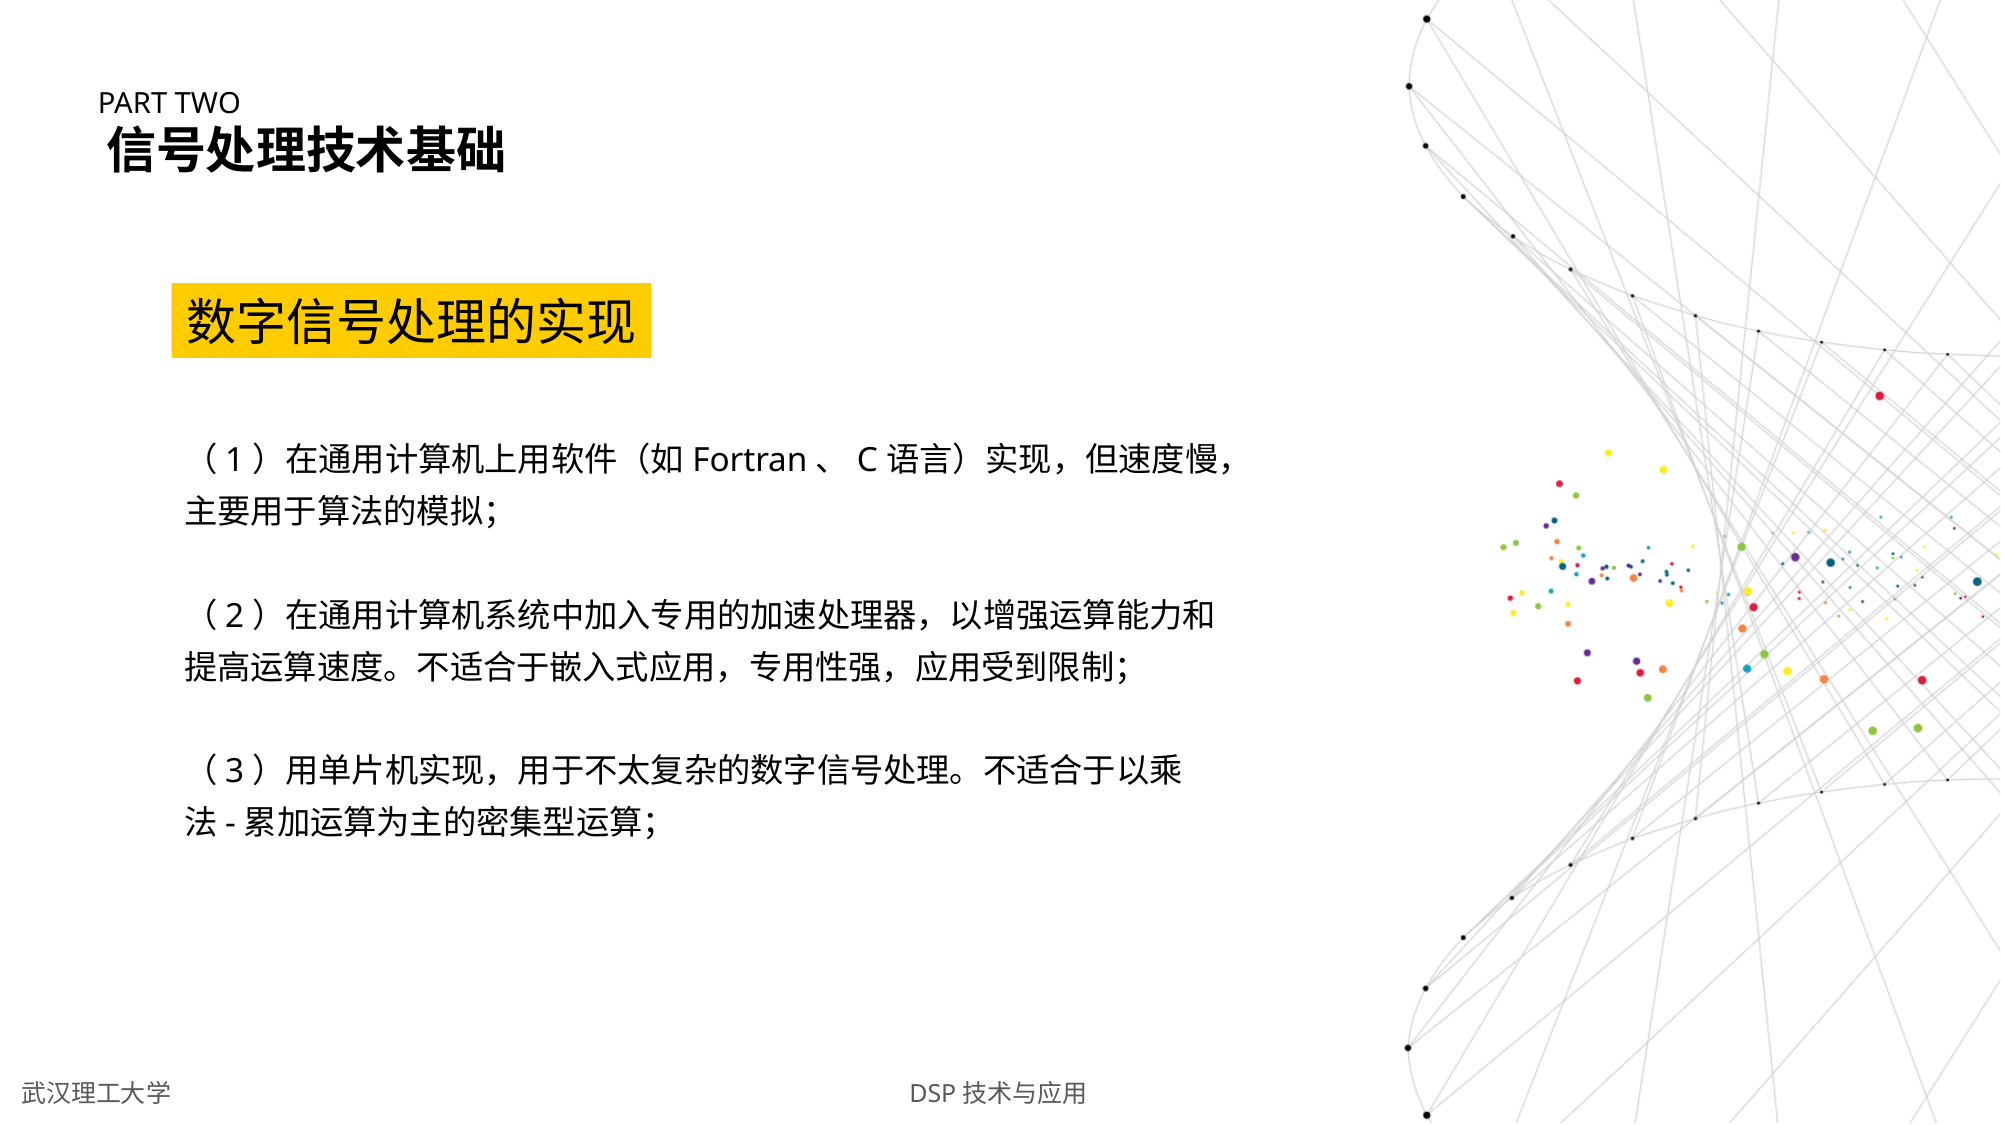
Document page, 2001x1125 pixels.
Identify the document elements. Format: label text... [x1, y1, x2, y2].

text_box PART TWO [83, 76, 256, 127]
text_box 信号处理技术基础 [91, 111, 521, 187]
text_box （1）在通用计算机上用软件（如Fortran、C语言）实现，但速度慢， 主要用于算法的模拟； （2）在通用计算机系统中加入专用的加速处理器，以增强运算能力和提高运算速度。不适合于嵌入式应用，专用性强，应用受到限制； （3）用单片机实现，用于不太复杂的数字信号处理。不适合于以乘法-累加运算为主的密集型运算； [169, 419, 1243, 849]
picture [1314, 0, 2001, 1123]
text_box 武汉理工大学 [6, 1070, 187, 1115]
text_box 数字信号处理的实现 [171, 283, 652, 358]
text_box DSP技术与应用 [894, 1070, 1103, 1115]
